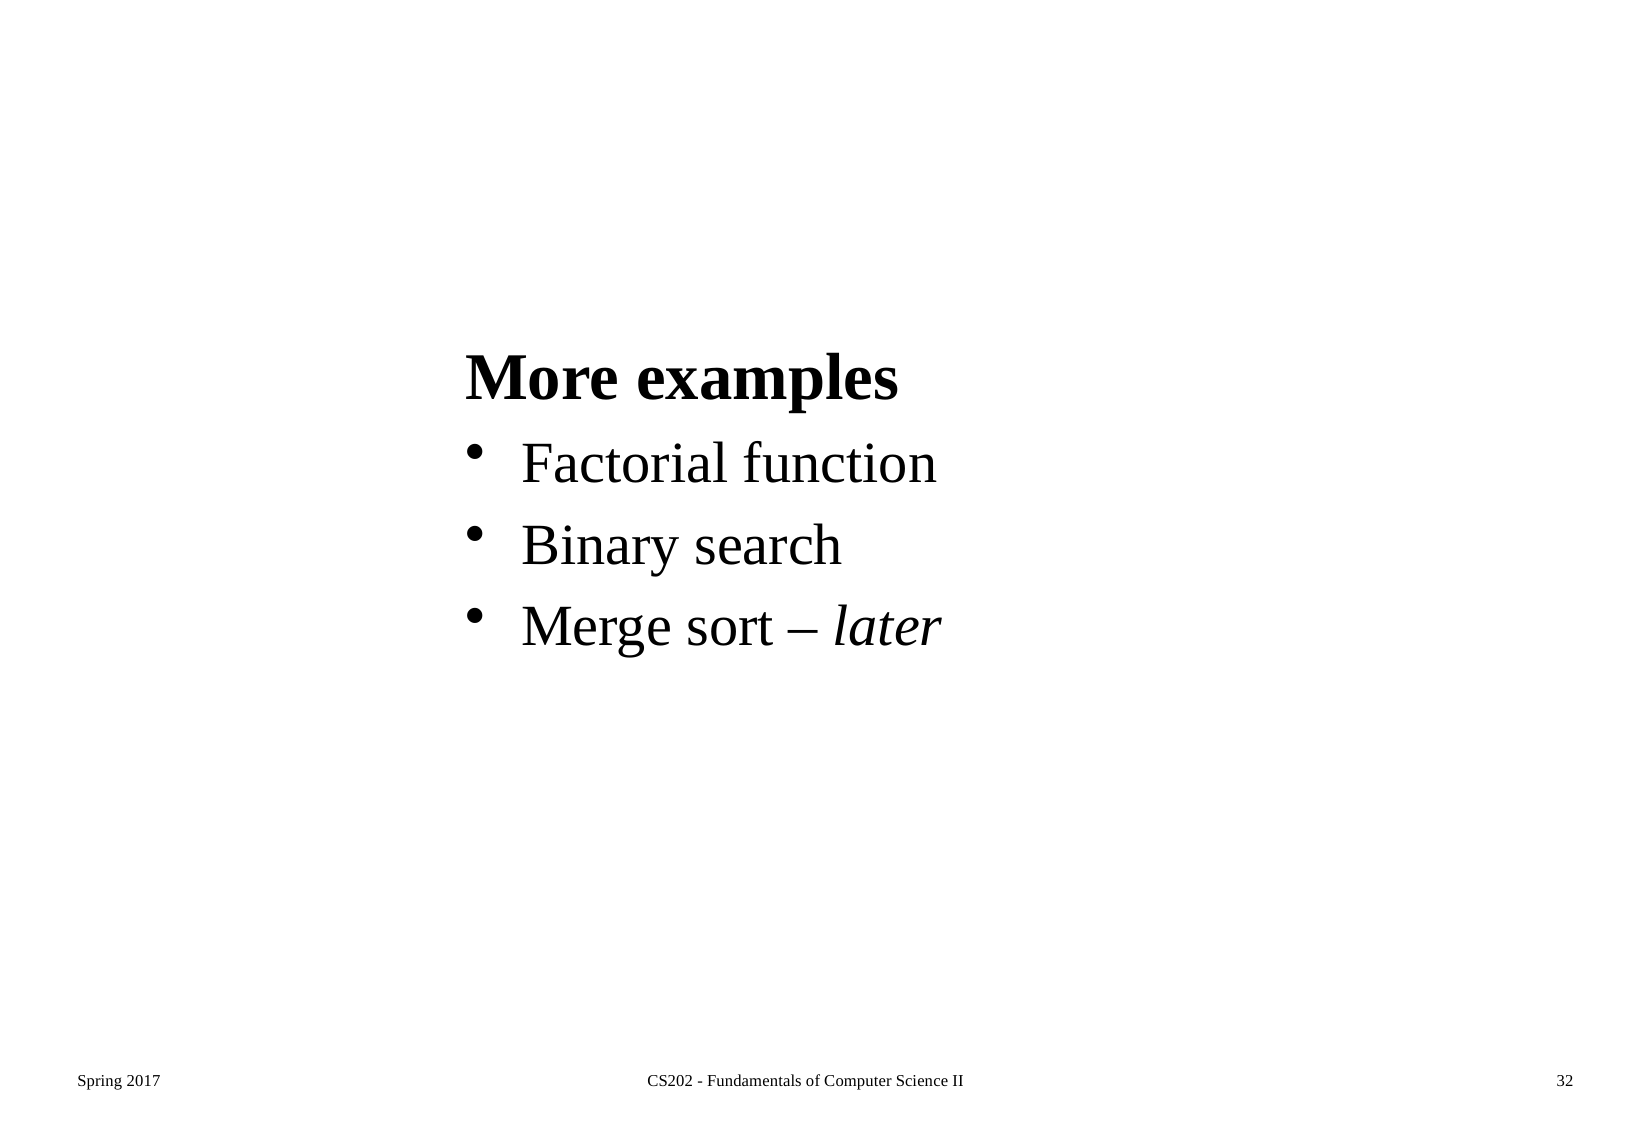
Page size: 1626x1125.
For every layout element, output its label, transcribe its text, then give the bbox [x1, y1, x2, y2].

slide_number Spring 2017 [62, 1062, 402, 1101]
slide_number 32 [1249, 1062, 1589, 1101]
list More examples Factorial function Binary search Merge sort – later [450, 324, 1213, 838]
footer CS202 - Fundamentals of Computer Science II [500, 1062, 1111, 1101]
